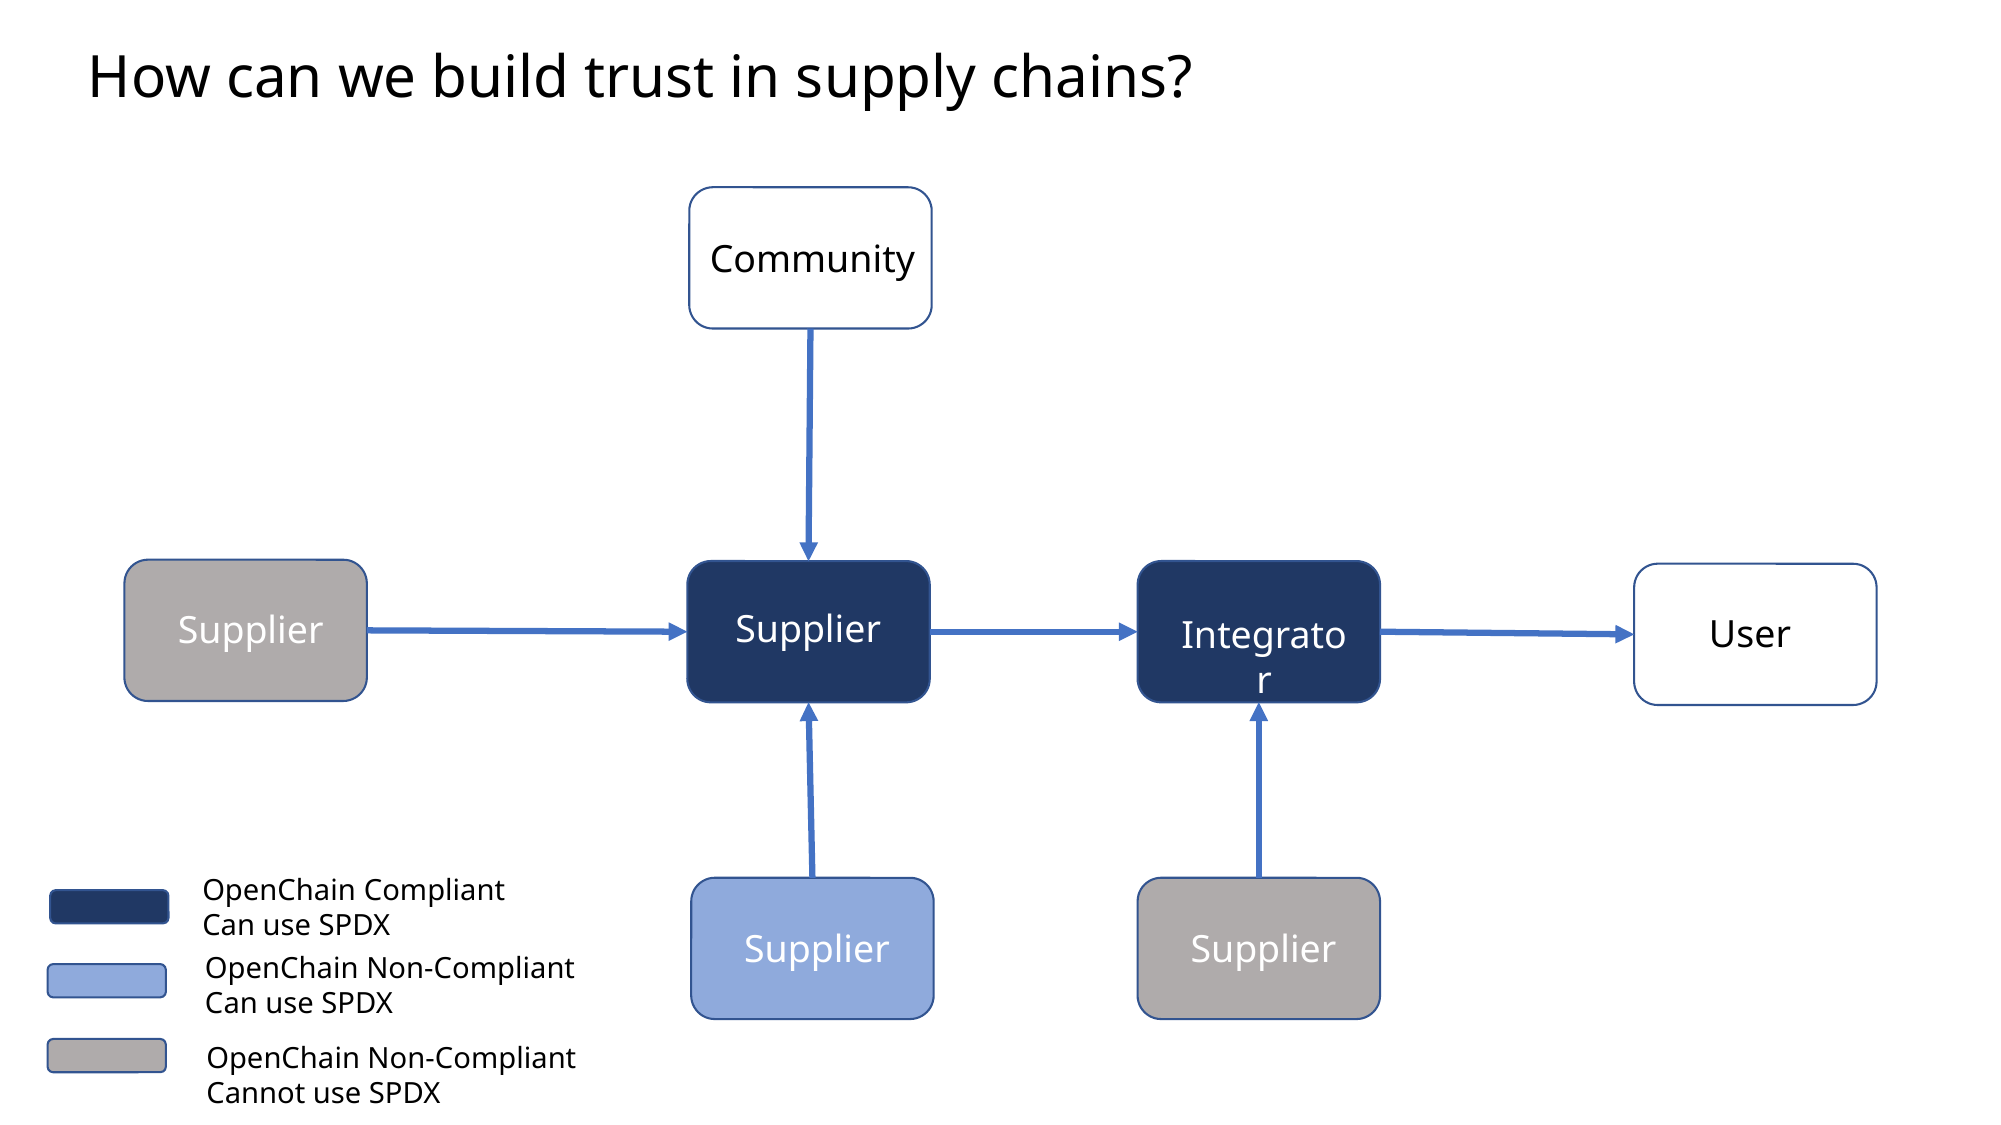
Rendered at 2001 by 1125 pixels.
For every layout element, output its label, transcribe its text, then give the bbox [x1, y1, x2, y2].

text_box [688, 186, 933, 330]
text_box [46, 1037, 167, 1074]
text_box [1633, 562, 1878, 707]
text_box Supplier [148, 598, 353, 659]
text_box OpenChain Compliant Can use SPDX [187, 863, 545, 949]
text_box OpenChain Non-Compliant Cannot use SPDX [191, 1031, 602, 1117]
text_box OpenChain Non-Compliant Can use SPDX [190, 942, 601, 1027]
text_box Supplier [706, 597, 911, 658]
text_box Integrator [1162, 604, 1366, 709]
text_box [808, 702, 813, 878]
text_box How can we build trust in supply chains? [73, 31, 1746, 117]
text_box [46, 963, 167, 999]
text_box Supplier [1161, 918, 1366, 978]
text_box [49, 889, 170, 925]
text_box [1136, 876, 1382, 1021]
text_box [690, 876, 935, 1021]
text_box Supplier [715, 918, 919, 978]
text_box Community [691, 227, 934, 288]
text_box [1379, 631, 1635, 635]
text_box [1136, 559, 1382, 704]
text_box [686, 559, 931, 704]
text_box [123, 558, 368, 703]
text_box User [1648, 602, 1852, 663]
